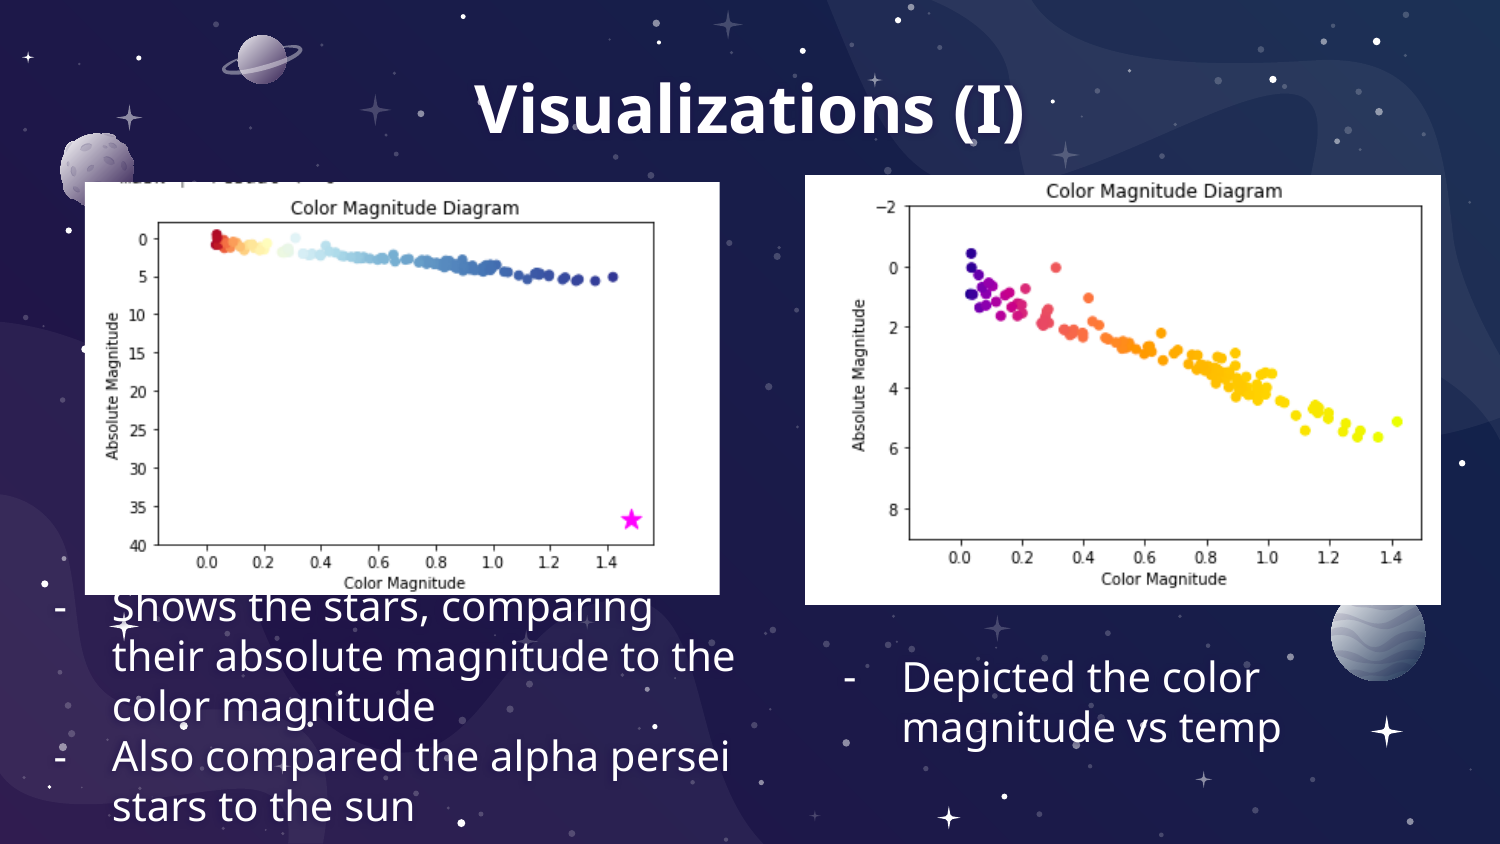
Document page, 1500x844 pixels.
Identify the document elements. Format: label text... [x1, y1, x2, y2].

picture [84, 182, 720, 595]
picture [805, 175, 1441, 605]
title Visualizations (I) [215, 45, 1285, 147]
list Depicted the color magnitude vs temp [826, 650, 1482, 801]
list Shows the stars, comparing their absolute magnitude to the color magnitude Also compared the alpha persei stars to the sun [36, 579, 738, 830]
